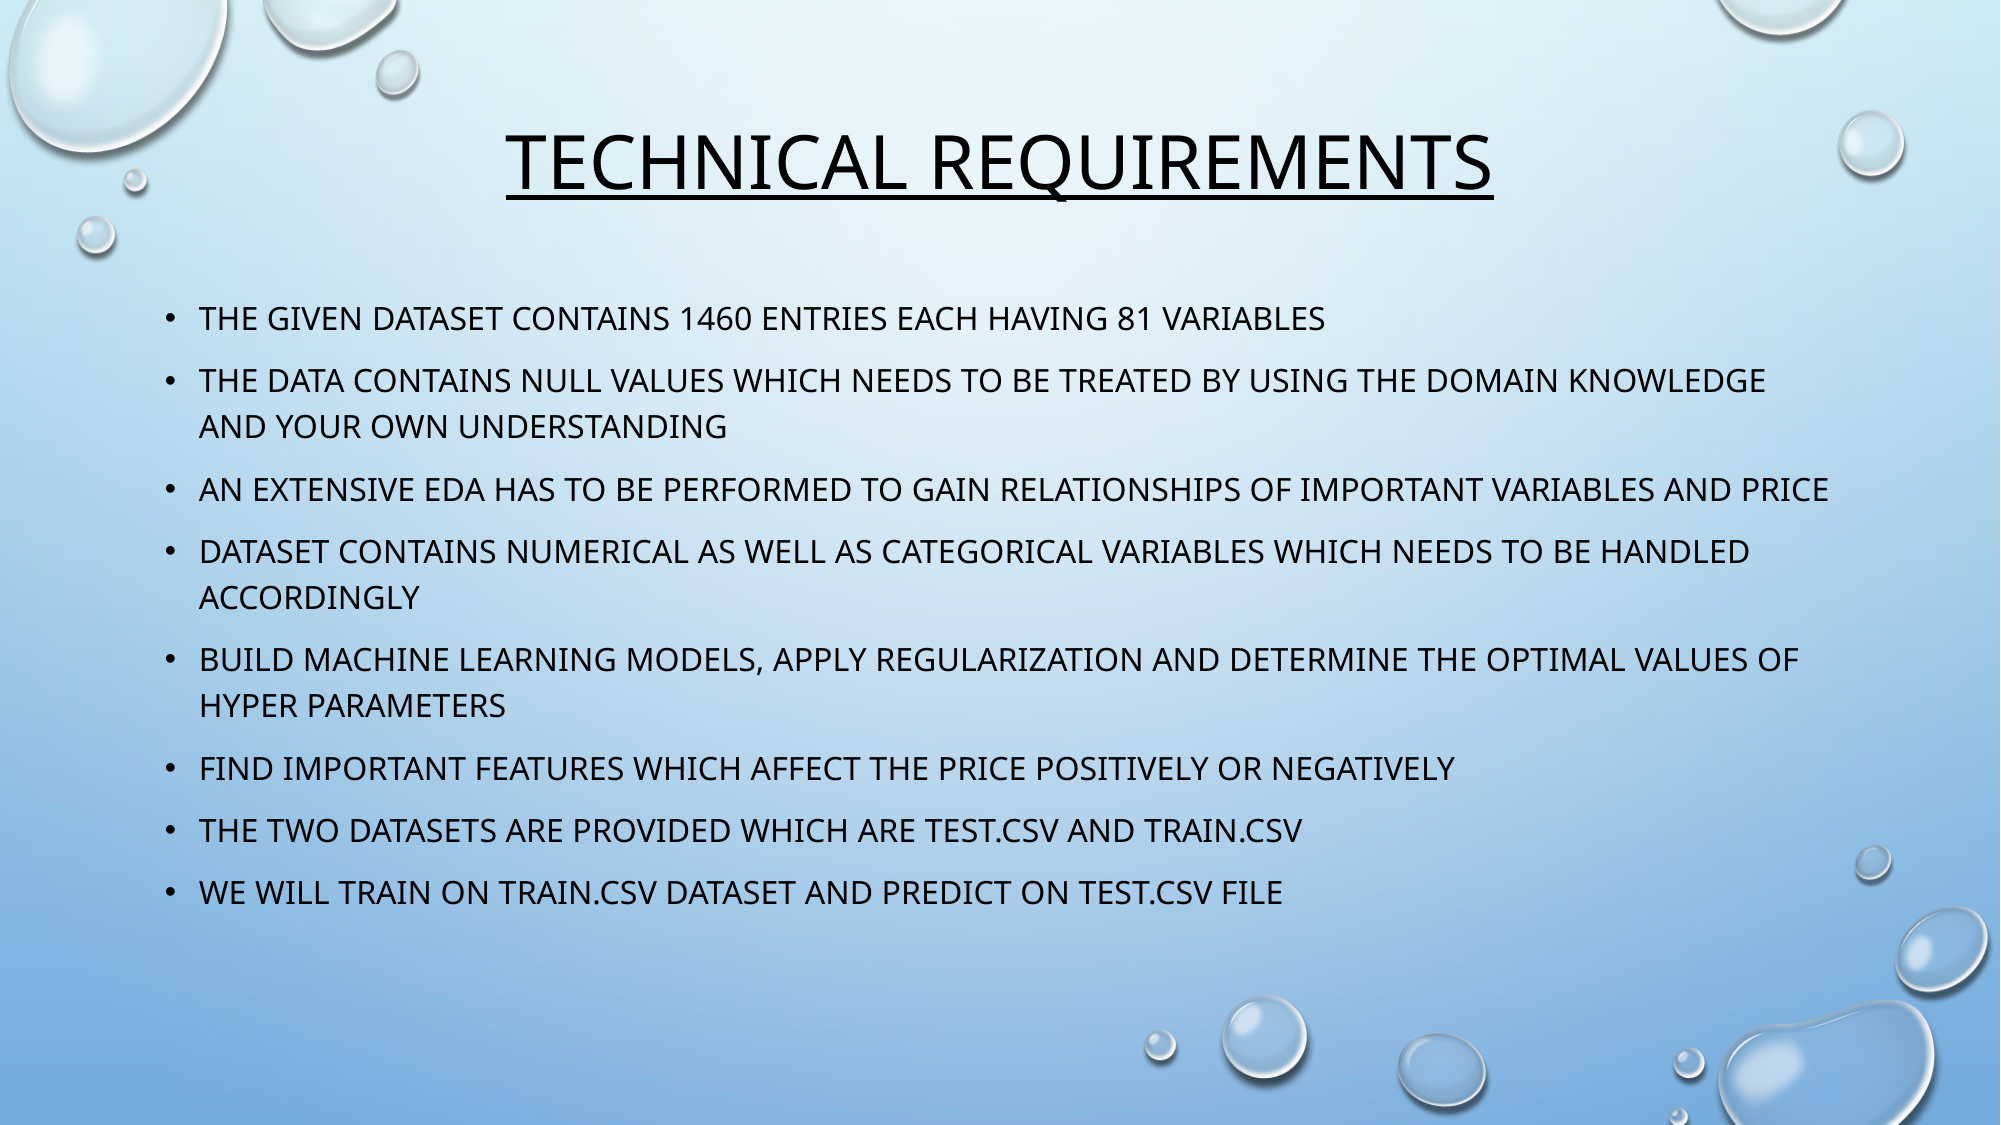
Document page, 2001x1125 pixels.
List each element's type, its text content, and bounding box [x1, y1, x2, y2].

title Technical Requirements [149, 101, 1851, 229]
list The Given Dataset contains 1460 entries each having 81 variables The Data contains Null values which needs to be treated by using the domain knowledge and your own understanding an Extensive EDA has to be performed to gain relationships of important variables and price Dataset contains numerical as well as categorical variables which needs to be handled accordingly build Machine Learning models, apply regularization and determine the optimal values of Hyper Parameters find important features which affect the price positively or negatively The Two datasets are provided which are test.csv and train.csv We will train on train.csv dataset and predict on test.csv file [149, 228, 1850, 950]
picture [0, 0, 2000, 1125]
